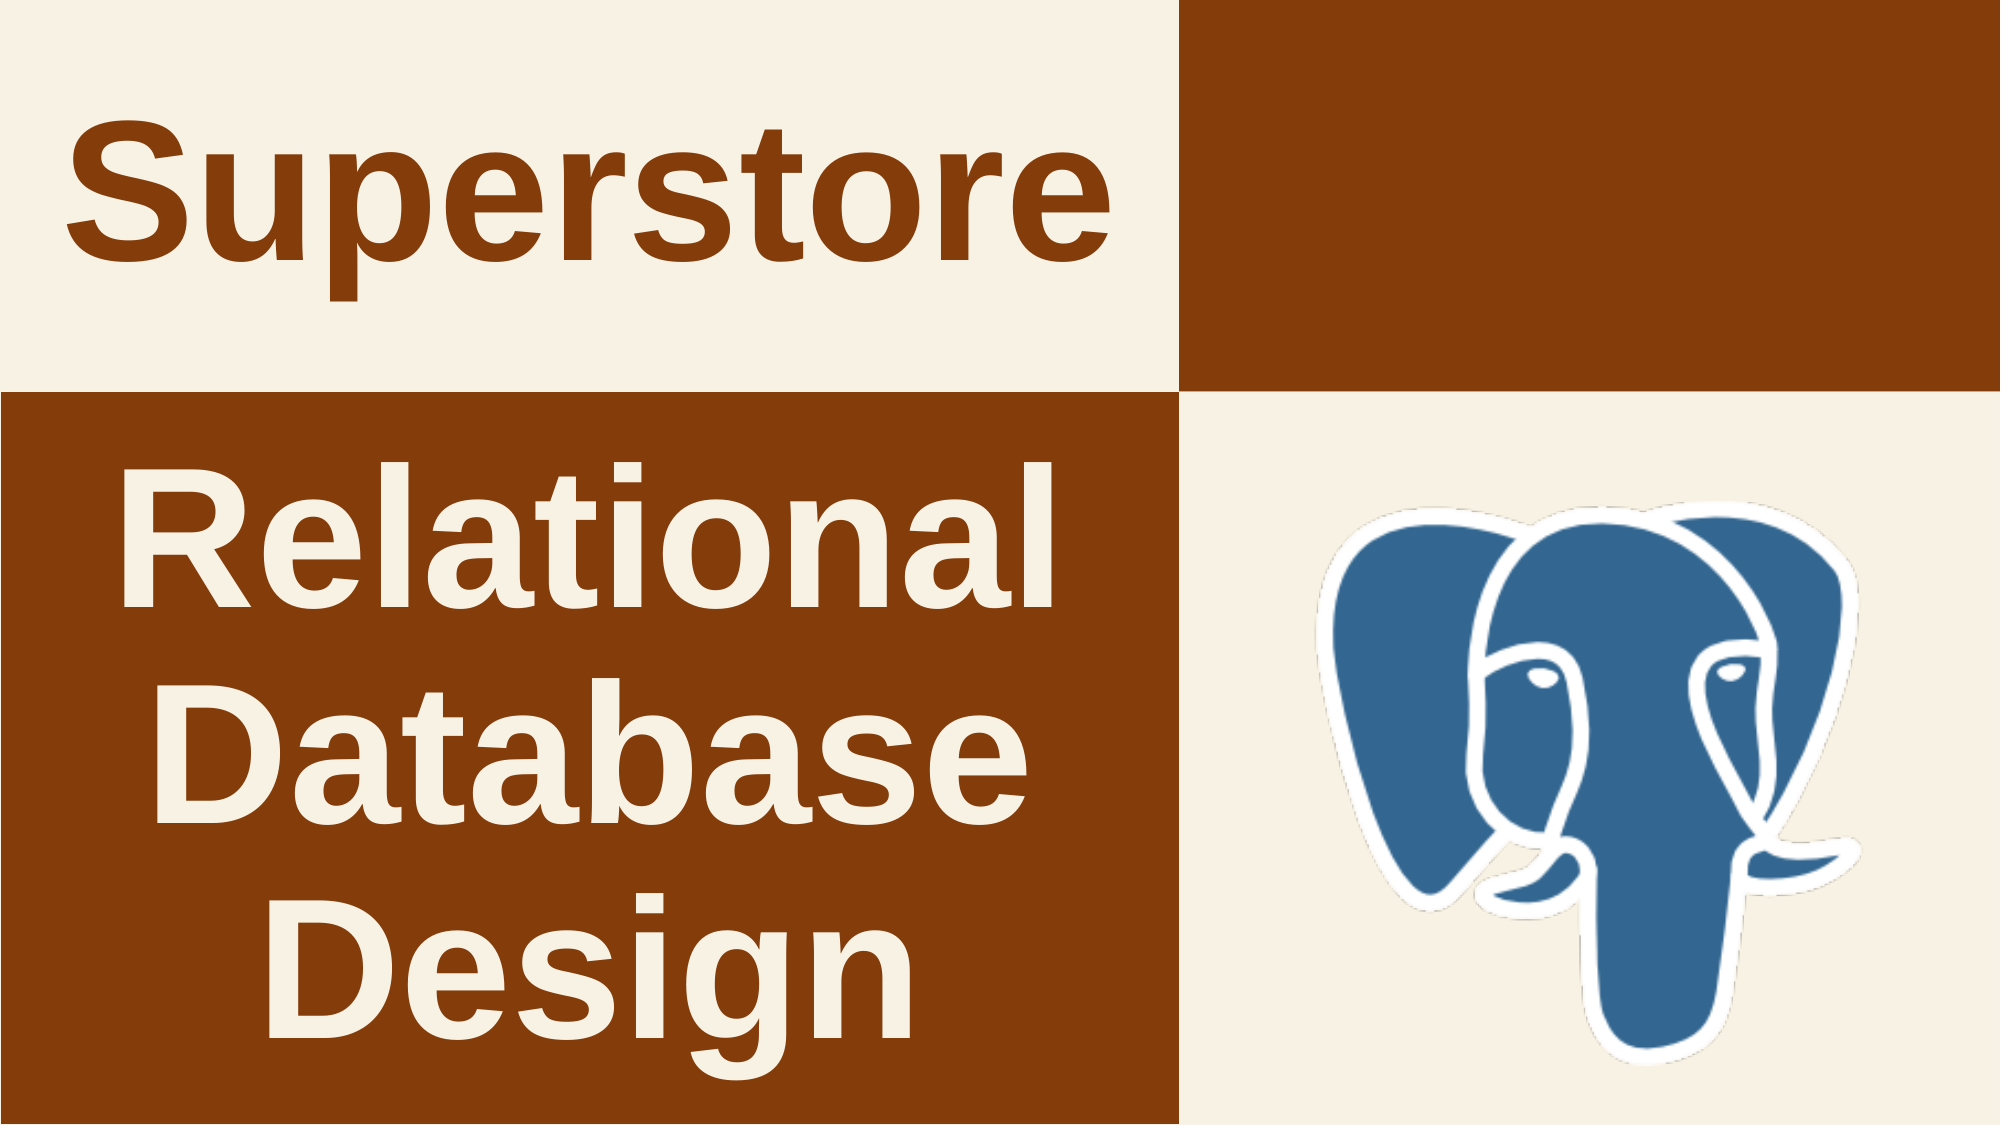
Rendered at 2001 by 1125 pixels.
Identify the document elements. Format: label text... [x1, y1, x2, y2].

subtitle Relational Database Design [0, 391, 1179, 1125]
picture [1307, 501, 1872, 1066]
text_box [1179, 391, 2000, 1125]
text_box [1179, 0, 2000, 391]
title Superstore [0, 0, 1179, 391]
